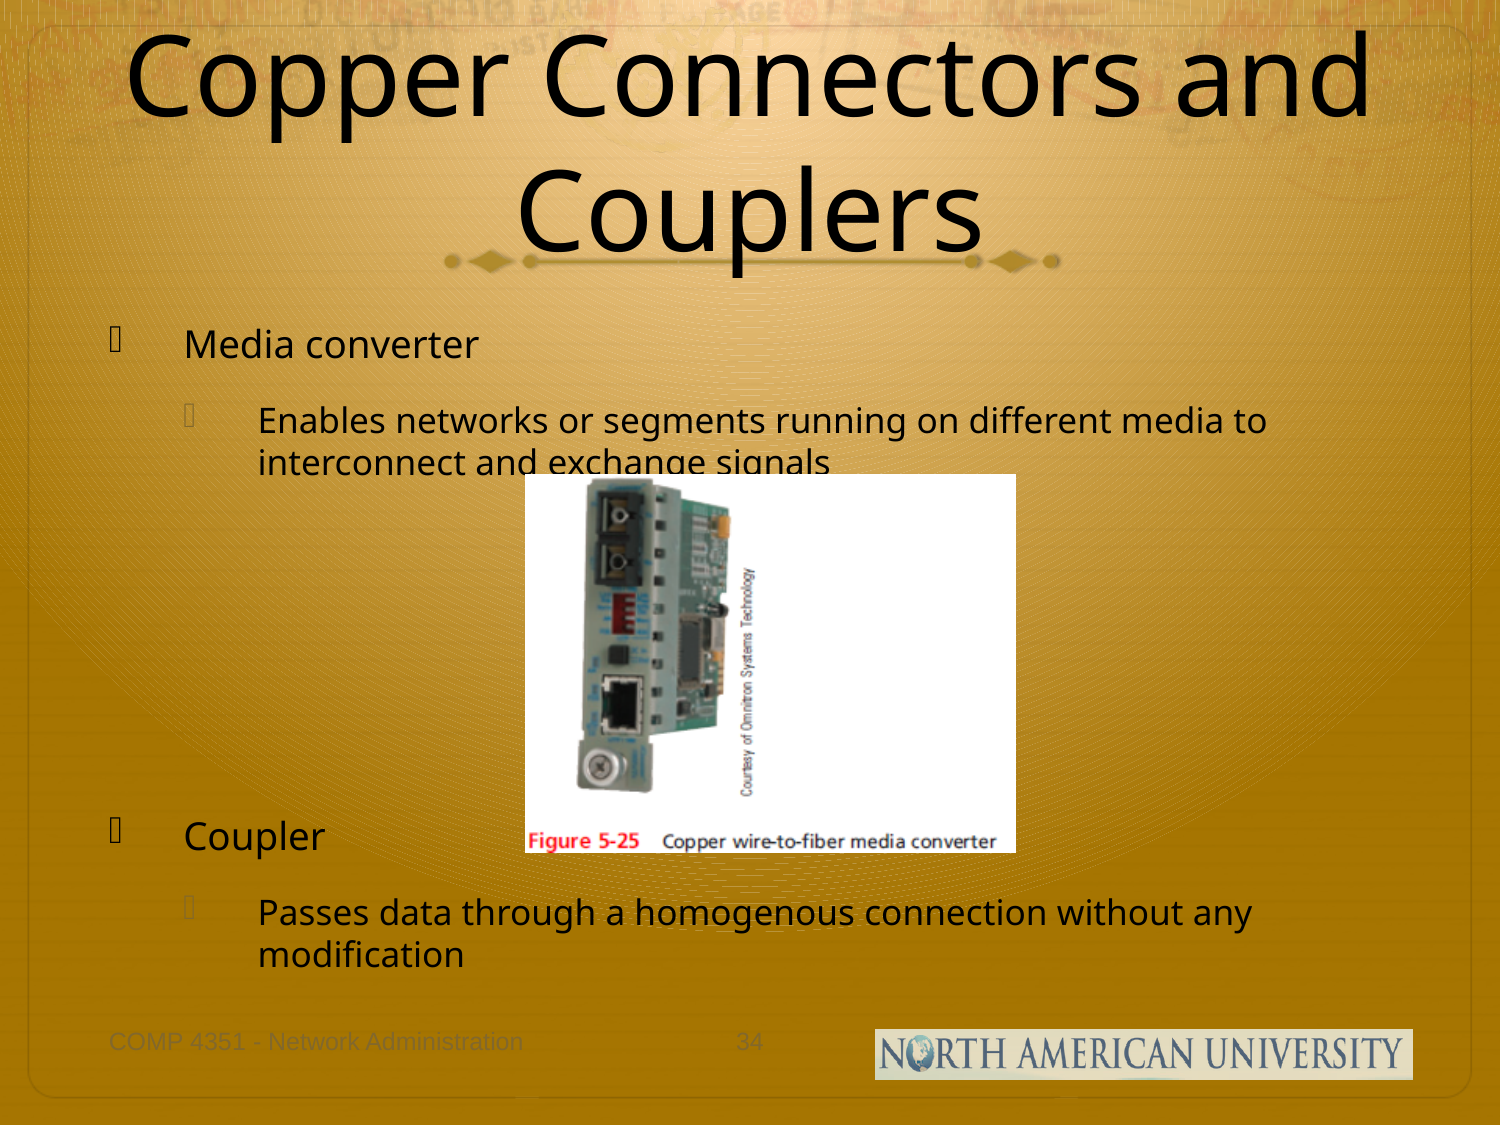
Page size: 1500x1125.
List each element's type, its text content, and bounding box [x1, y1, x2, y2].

picture [0, 0, 1500, 1125]
footer COMP 4351 - Network Administration [93, 1010, 619, 1071]
list Media converter Enables networks or segments running on different media to interconnect and exchange signals Coupler Passes data through a homogenous connection without any modification [93, 312, 1407, 988]
title Copper Connectors and Couplers [93, 45, 1407, 233]
slide_number 34 [663, 1010, 837, 1071]
